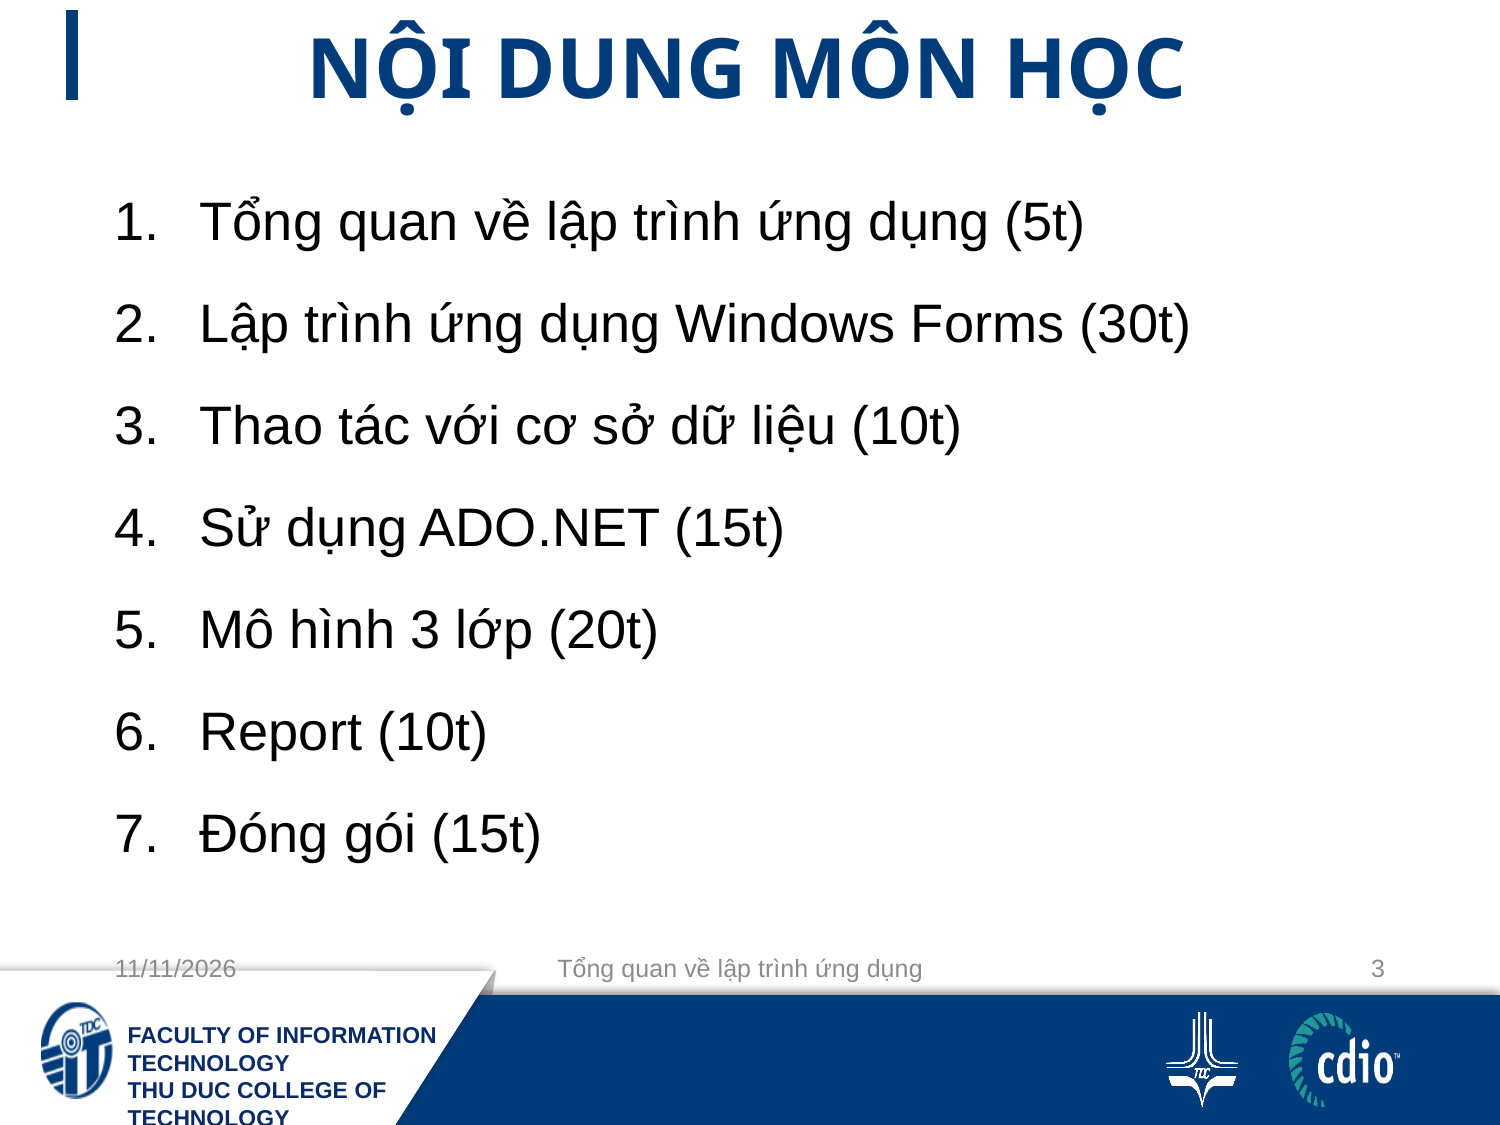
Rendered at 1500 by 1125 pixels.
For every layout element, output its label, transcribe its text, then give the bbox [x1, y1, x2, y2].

title NỘI DUNG MÔN HỌC [99, 5, 1394, 138]
picture [1166, 1012, 1238, 1109]
picture [318, 1090, 327, 1096]
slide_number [99, 937, 438, 998]
footer Tổng quan về lập trình ứng dụng [487, 937, 994, 998]
picture [202, 1090, 209, 1096]
list Tổng quan về lập trình ứng dụng (5t) Lập trình ứng dụng Windows Forms (30t) Thao tác với cơ sở dữ liệu (10t) Sử dụng ADO.NET (15t) Mô hình 3 lớp (20t) Report (10t) Đóng gói (15t) [99, 162, 1394, 882]
picture [1289, 1013, 1400, 1107]
slide_number 3 [1062, 937, 1400, 998]
picture [163, 1090, 170, 1096]
picture [257, 1090, 266, 1096]
picture [41, 1001, 340, 1099]
